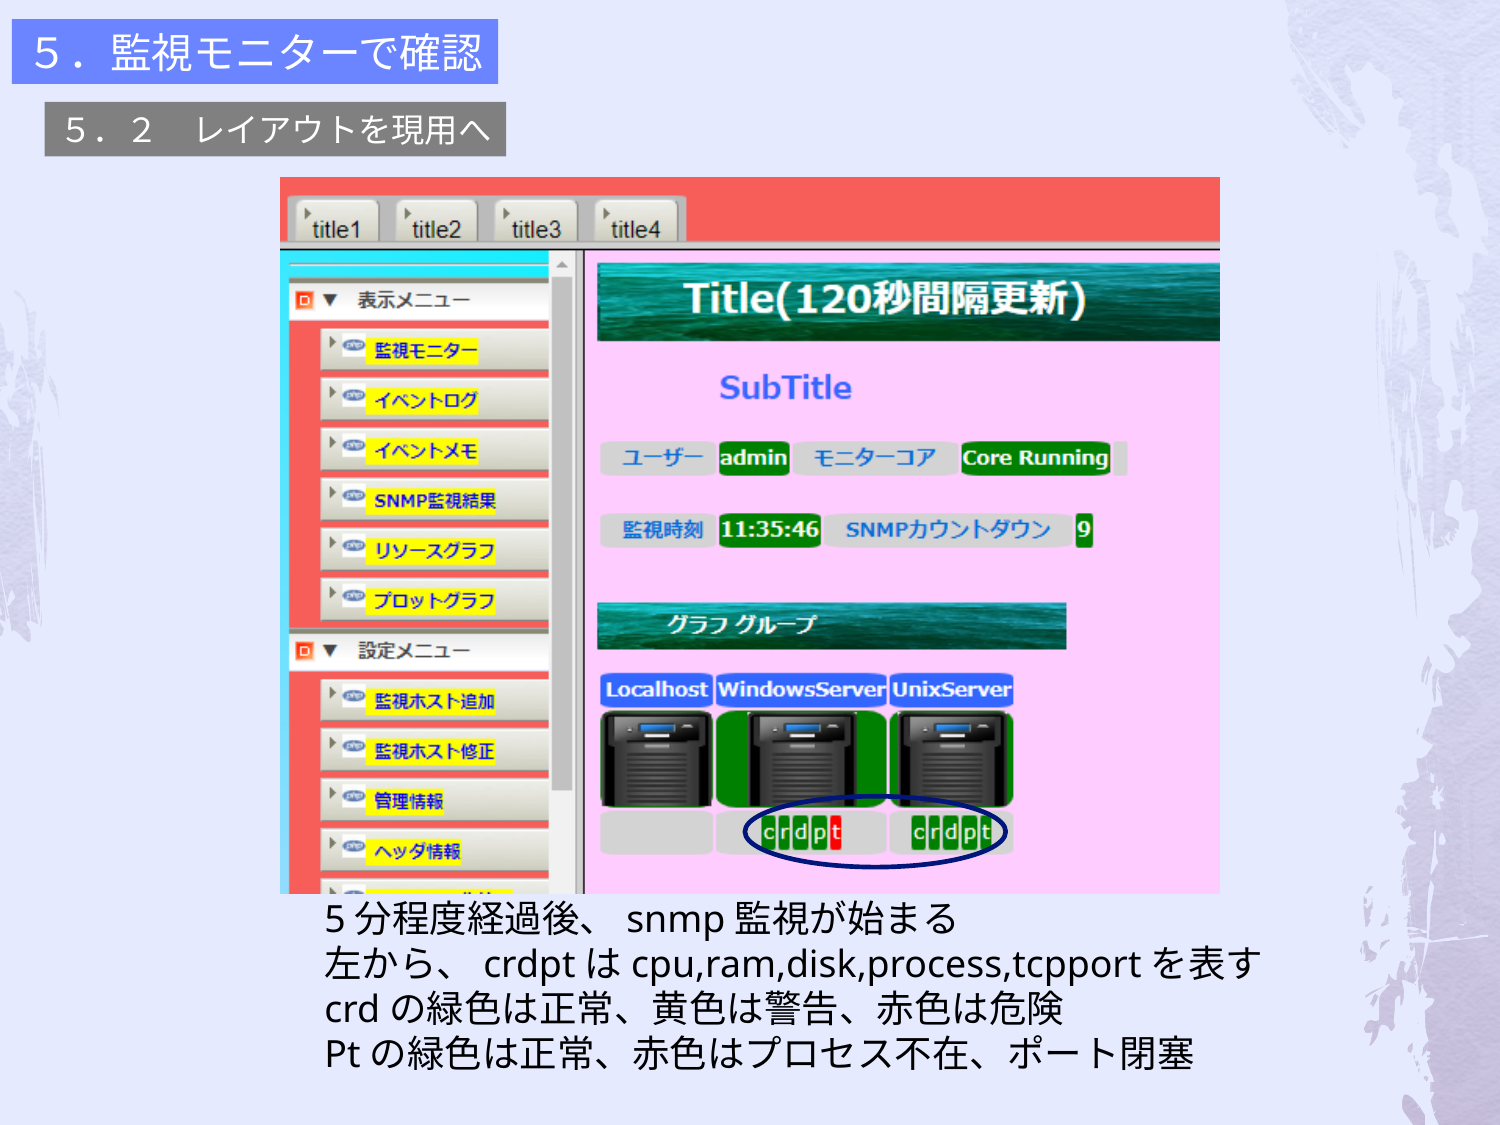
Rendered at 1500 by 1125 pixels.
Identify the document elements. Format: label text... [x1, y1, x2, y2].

text_box ５．２ レイアウトを現用へ [44, 101, 507, 157]
text_box 5分程度経過後、snmp監視が始まる 左から、crdptはcpu,ram,disk,process,tcpportを表す crdの緑色は正常、黄色は警告、赤色は危険 Ptの緑色は正常、赤色はプロセス不在、ポート閉塞 [309, 887, 1279, 1083]
picture [279, 177, 1220, 894]
text_box ５．監視モニターで確認 [11, 19, 499, 84]
